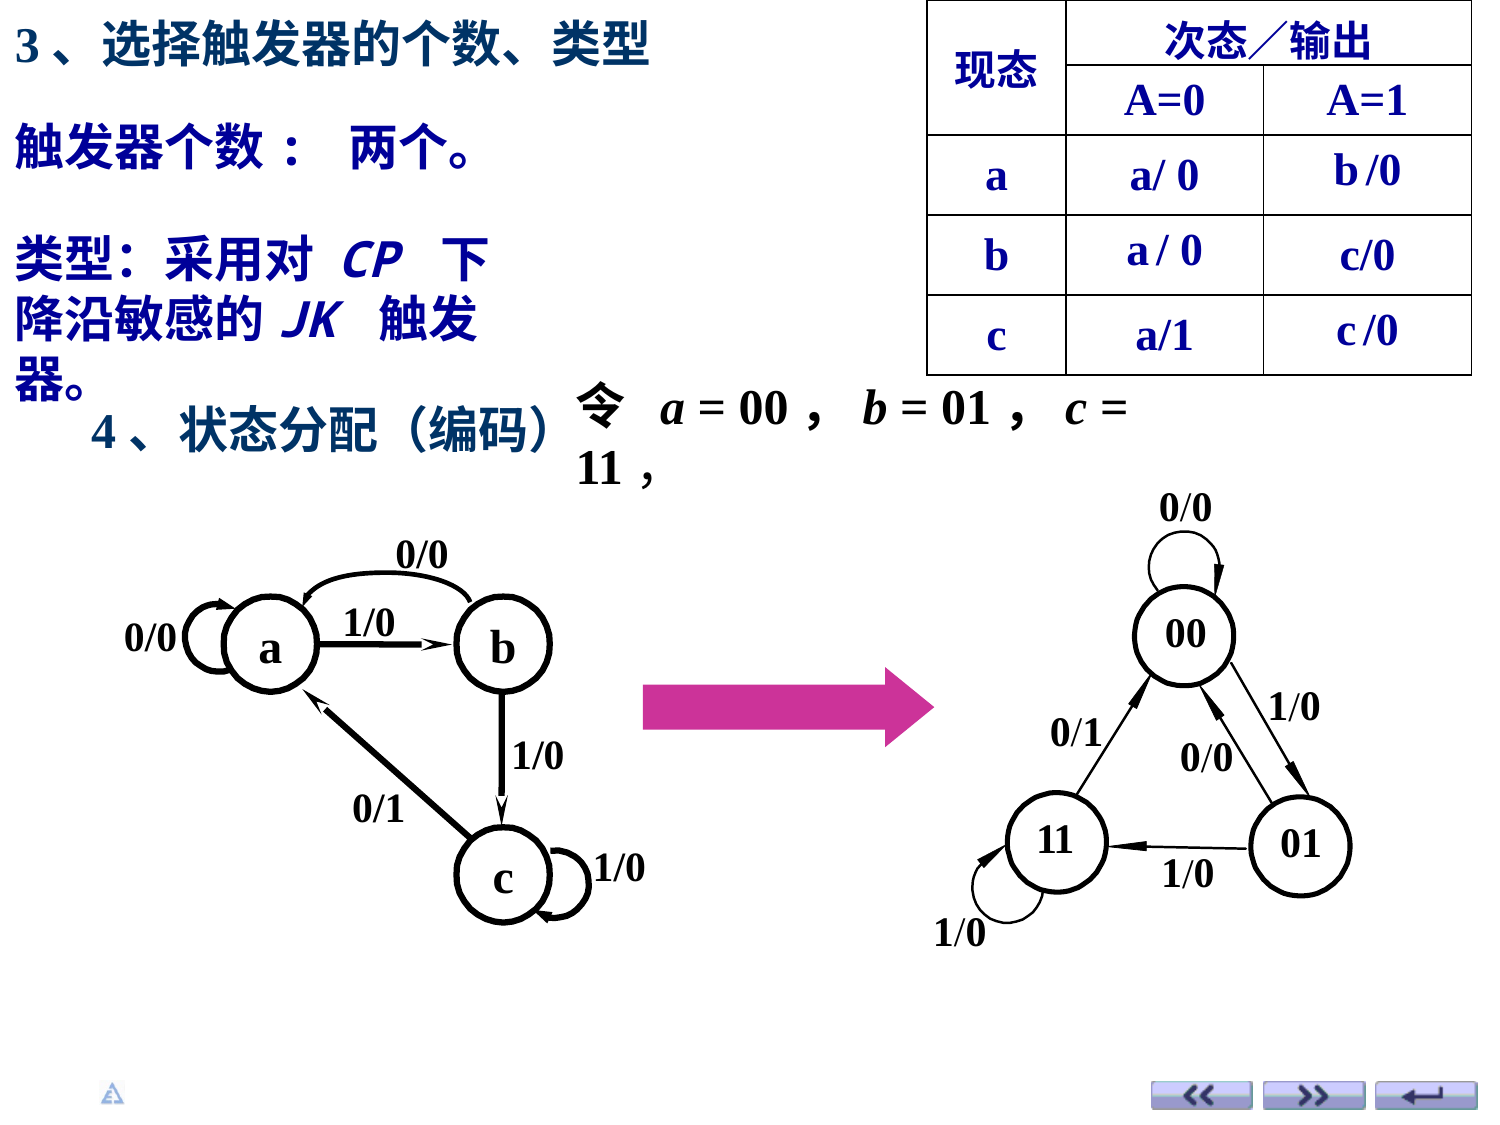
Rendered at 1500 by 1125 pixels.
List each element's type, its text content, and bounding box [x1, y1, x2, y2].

picture [1151, 1081, 1253, 1110]
table_cell a [928, 136, 1065, 214]
table_cell a/ 0 [1067, 136, 1263, 214]
table_header 现态 [928, 1, 1065, 134]
text_box 4、状态分配（编码） [76, 385, 560, 472]
table_cell A=1 [1264, 66, 1471, 134]
text_box [652, 668, 921, 746]
text_box 3、选择触发器的个数、类型 [0, 0, 731, 78]
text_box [926, 479, 1369, 965]
table_cell A=0 [1067, 66, 1263, 134]
table_cell b [928, 216, 1065, 294]
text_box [123, 526, 647, 923]
text_box 类型：采用对 CP 下降沿敏感的JK 触发器。 [0, 219, 550, 415]
picture [1375, 1081, 1478, 1110]
table_cell b /0 [1264, 136, 1471, 214]
table_header 次态／输出 [1067, 1, 1471, 64]
picture [99, 1080, 125, 1105]
text_box 令 a = 00，b = 01，c = 11， [560, 367, 1211, 502]
table_cell c/0 [1264, 216, 1471, 294]
table_cell c /0 [1264, 296, 1471, 374]
text_box 触发器个数: 两个。 [0, 78, 768, 183]
picture [1263, 1081, 1366, 1110]
table_cell a / 0 [1067, 216, 1263, 294]
table_cell c [928, 296, 1065, 374]
table_cell a/1 [1067, 296, 1263, 374]
